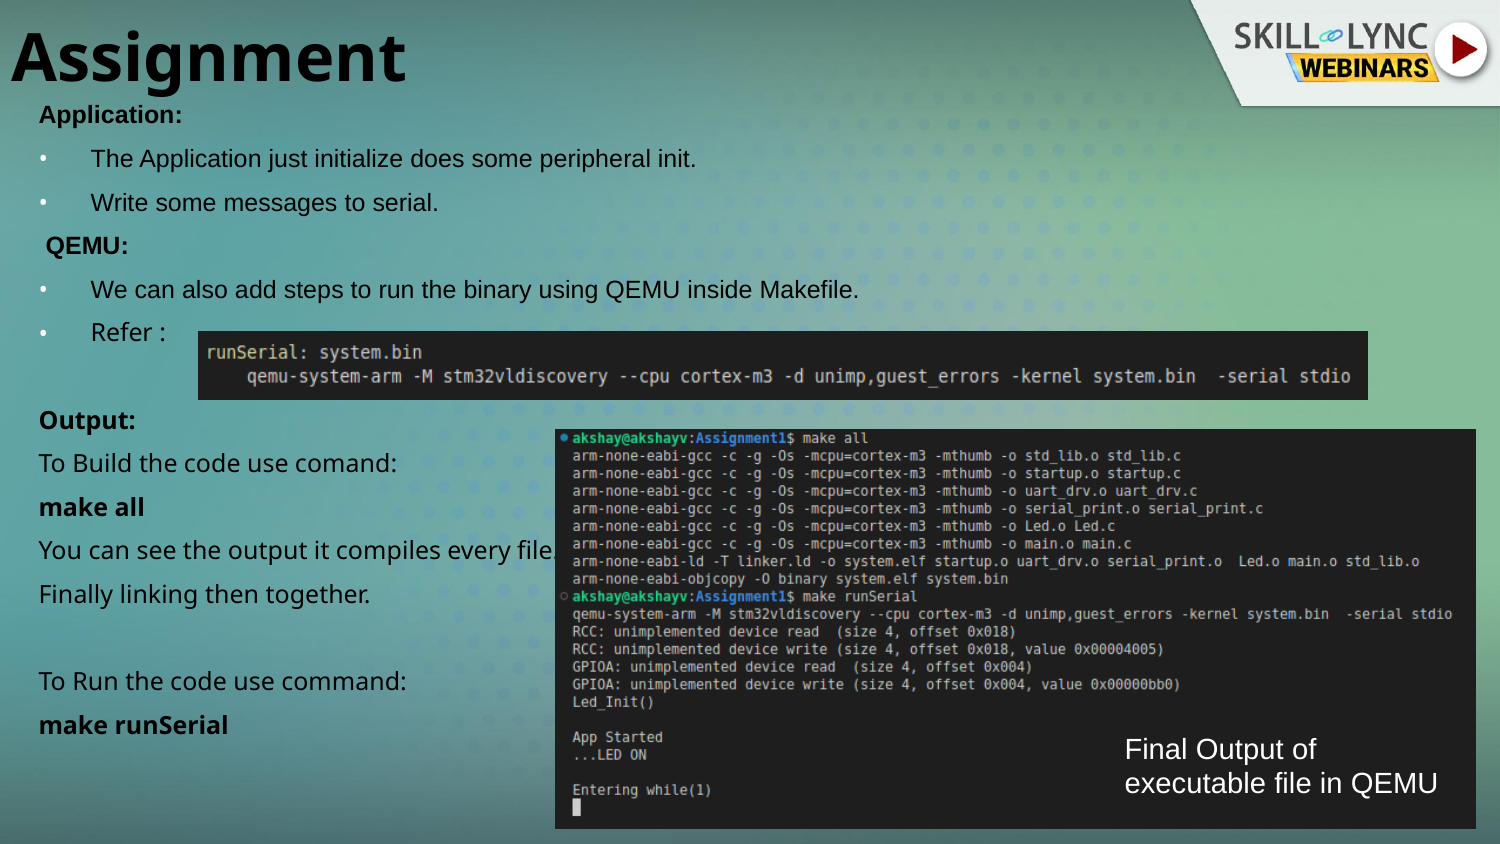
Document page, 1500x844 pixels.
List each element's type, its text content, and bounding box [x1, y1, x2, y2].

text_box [555, 429, 1477, 829]
picture [0, 0, 1500, 844]
title Assignment [0, 14, 1294, 105]
list Application: The Application just initialize does some peripheral init. Write some messages to serial. QEMU: We can also add steps to run the binary using QEMU inside Makefile. Refer : Output: To Build the code use comand: make all You can see the output it compiles every file. Finally linking then together. To Run the code use command: make runSerial [4, 105, 1034, 803]
